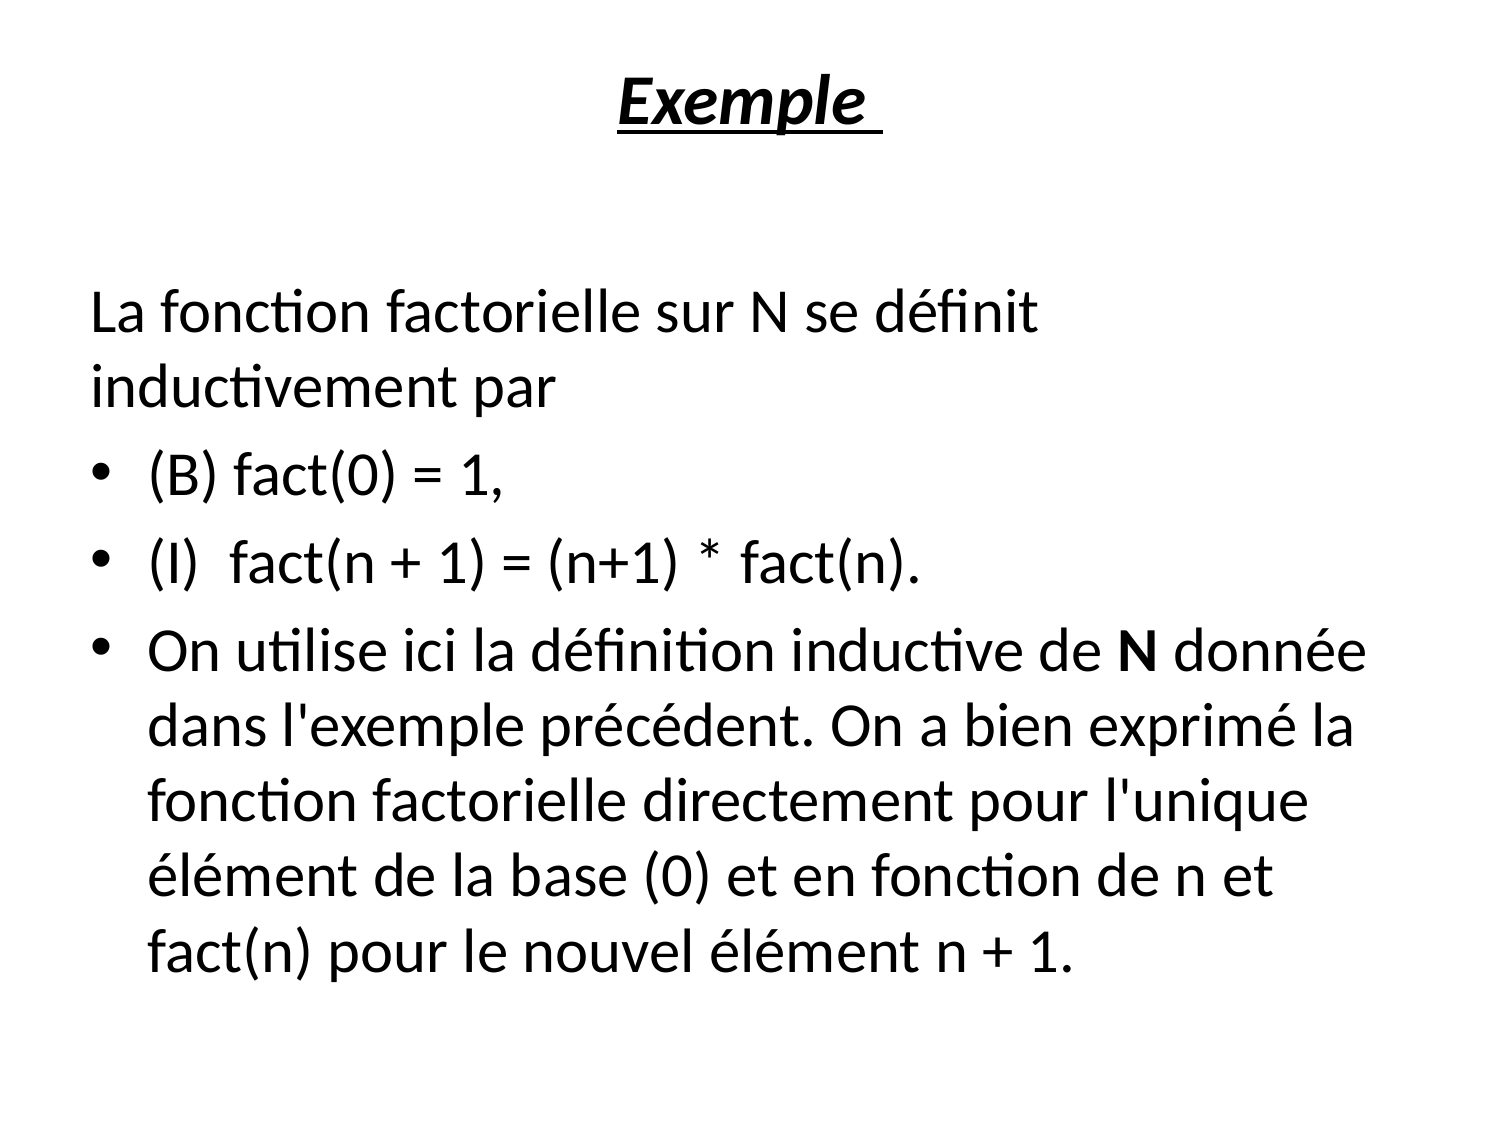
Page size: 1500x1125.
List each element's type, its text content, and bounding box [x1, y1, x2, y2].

title Exemple [75, 45, 1425, 233]
list La fonction factorielle sur N se définit inductivement par (B) fact(0) = 1, (I) fact(n + 1) = (n+1) * fact(n). On utilise ici la définition inductive de N donnée dans l'exemple précédent. On a bien exprimé la fonction factorielle directement pour l'unique élément de la base (0) et en fonction de n et fact(n) pour le nouvel élément n + 1. [75, 262, 1425, 1005]
